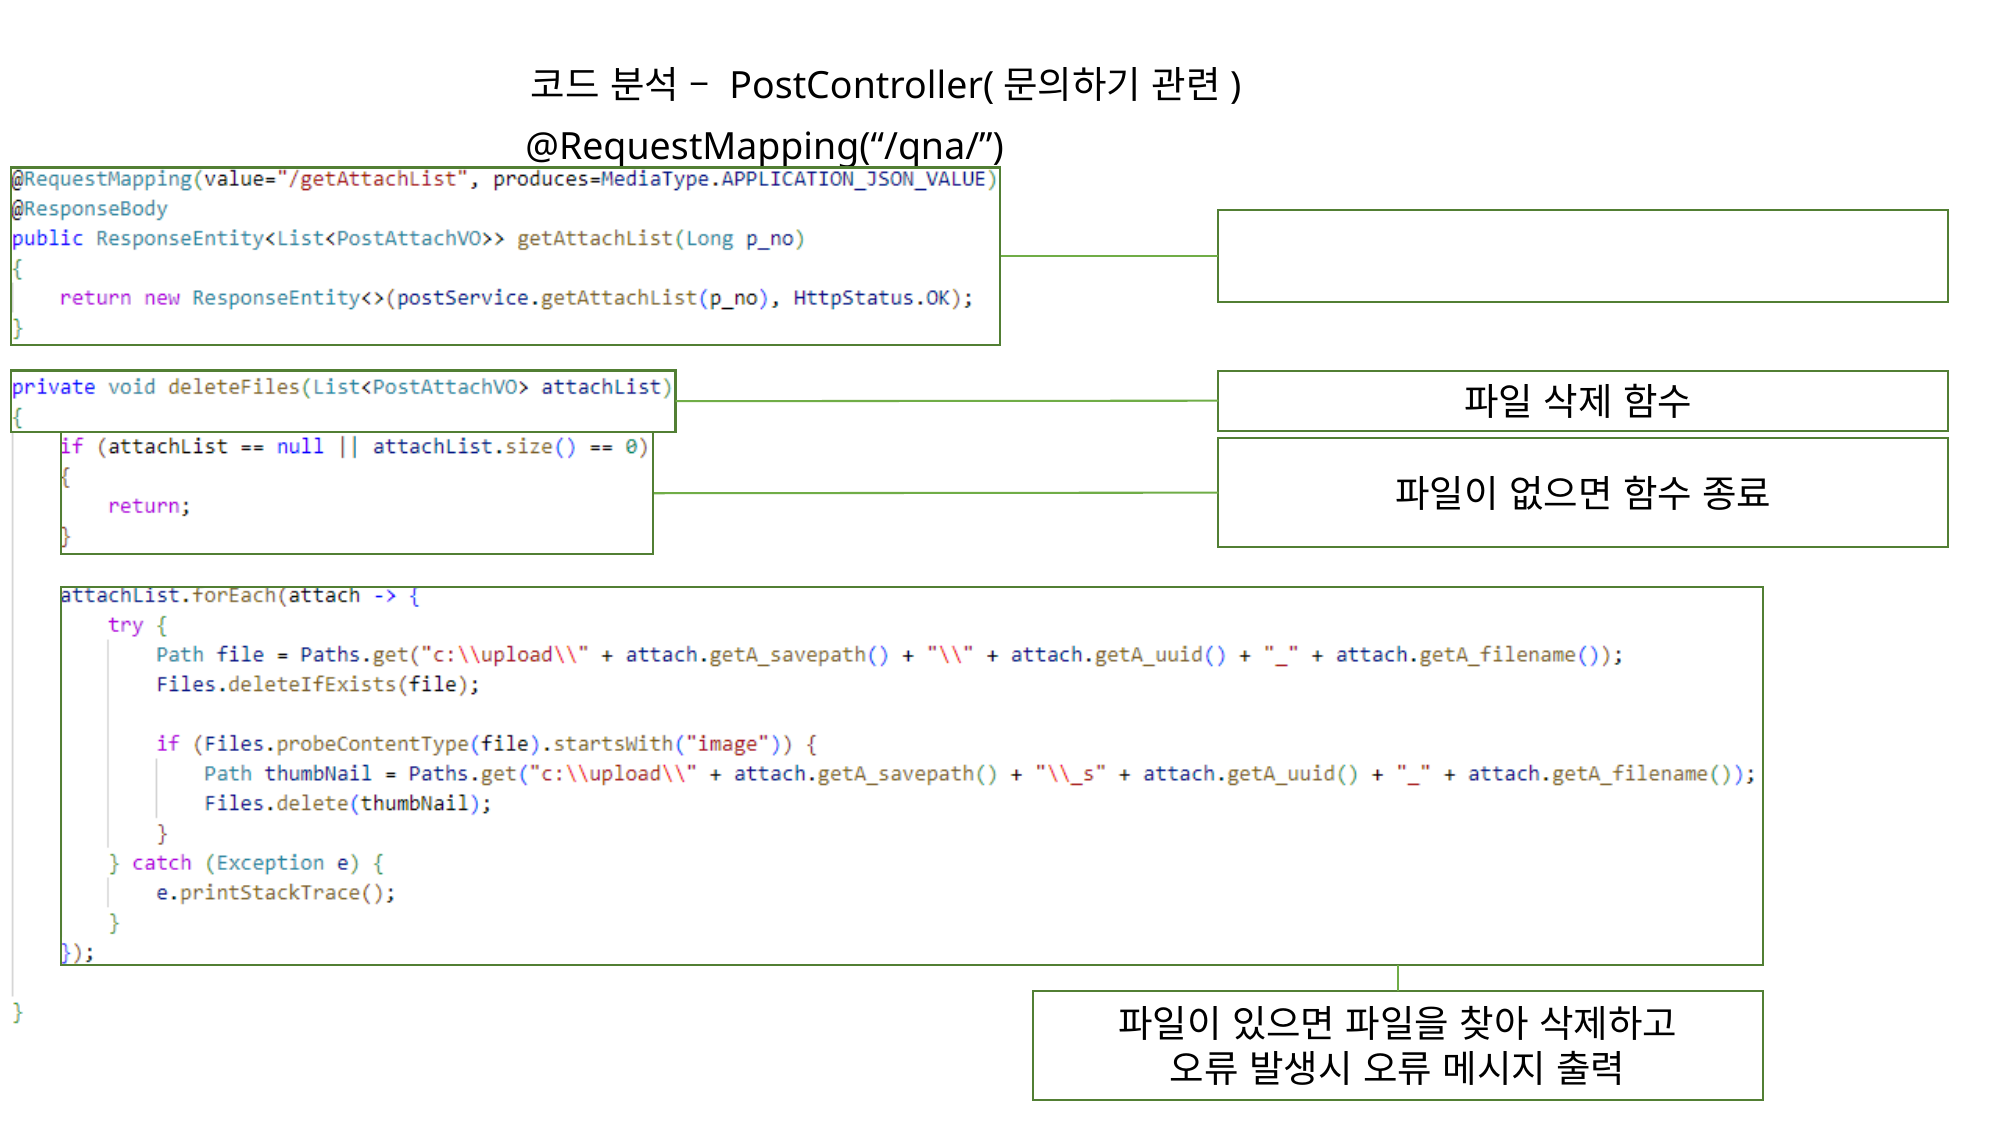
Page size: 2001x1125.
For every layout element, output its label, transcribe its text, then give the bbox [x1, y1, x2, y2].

text_box 파일이 없으면 함수 종료 [1763, 437, 1949, 548]
text_box 코드 분석 – PostController(문의하기 관련) [515, 53, 1257, 114]
text_box [1763, 209, 1949, 303]
text_box 파일이 있으면 파일을 찾아 삭제하고 오류 발생시 오류 메시지 출력 [1032, 990, 1764, 1101]
text_box 파일 삭제 함수 [1763, 370, 1949, 432]
picture [9, 164, 1763, 1039]
text_box @RequestMapping(“/qna/”) [510, 114, 1020, 164]
